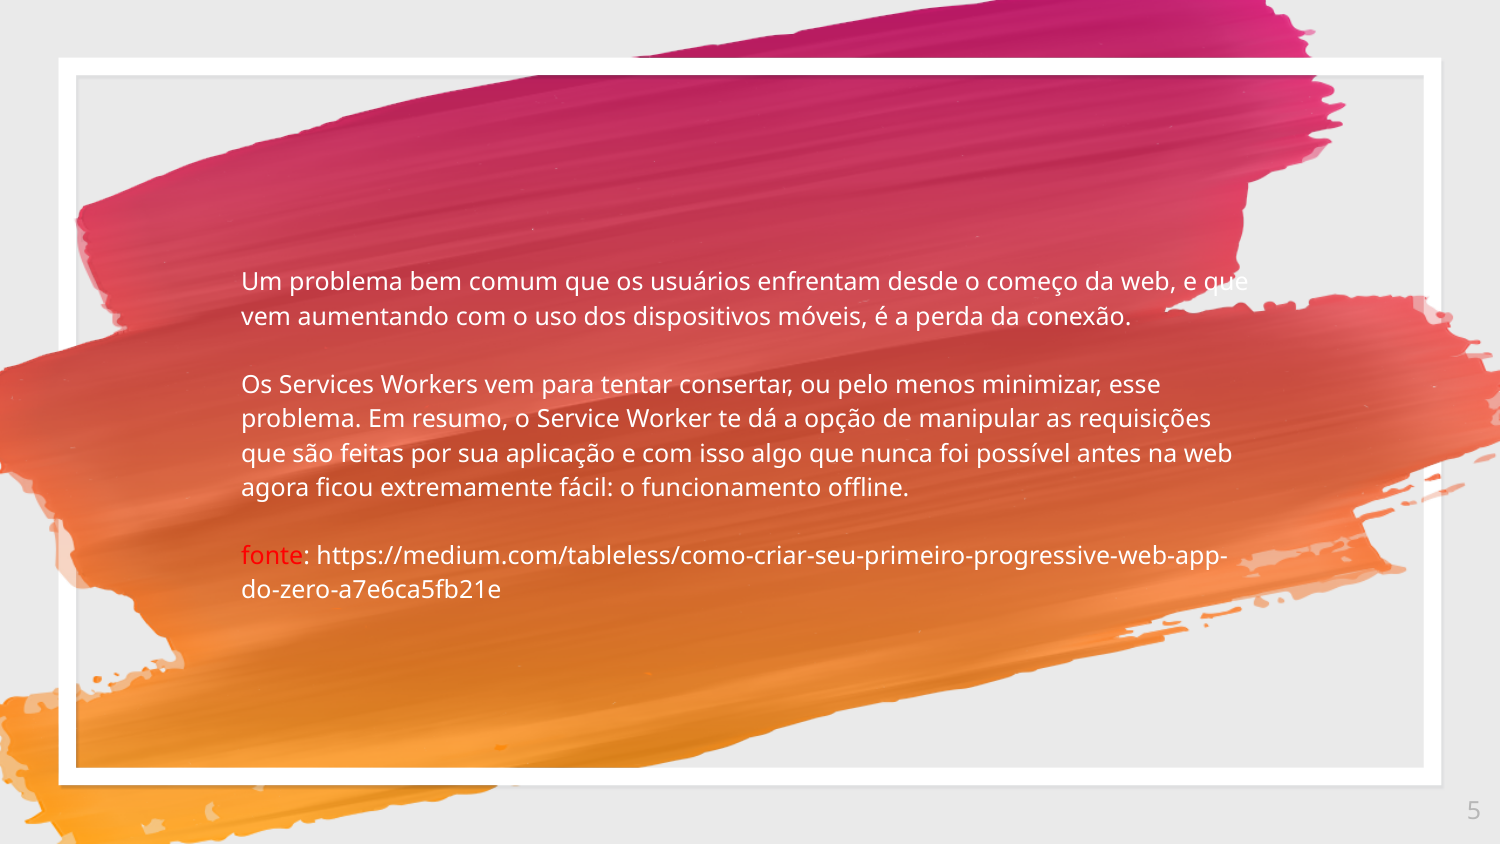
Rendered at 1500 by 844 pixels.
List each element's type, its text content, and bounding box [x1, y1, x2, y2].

subtitle Um problema bem comum que os usuários enfrentam desde o começo da web, e que vem aumentando com o uso dos dispositivos móveis, é a perda da conexão. Os Services Workers vem para tentar consertar, ou pelo menos minimizar, esse problema. Em resumo, o Service Worker te dá a opção de manipular as requisições que são feitas por sua aplicação e com isso algo que nunca foi possível antes na web agora ficou extremamente fácil: o funcionamento offline. fonte: https://medium.com/tableless/como-criar-seu-primeiro-progressive-web-app-do-zero-a7e6ca5fb21e [241, 242, 1259, 623]
picture [0, 0, 1500, 844]
slide_number 5 [1391, 779, 1482, 844]
